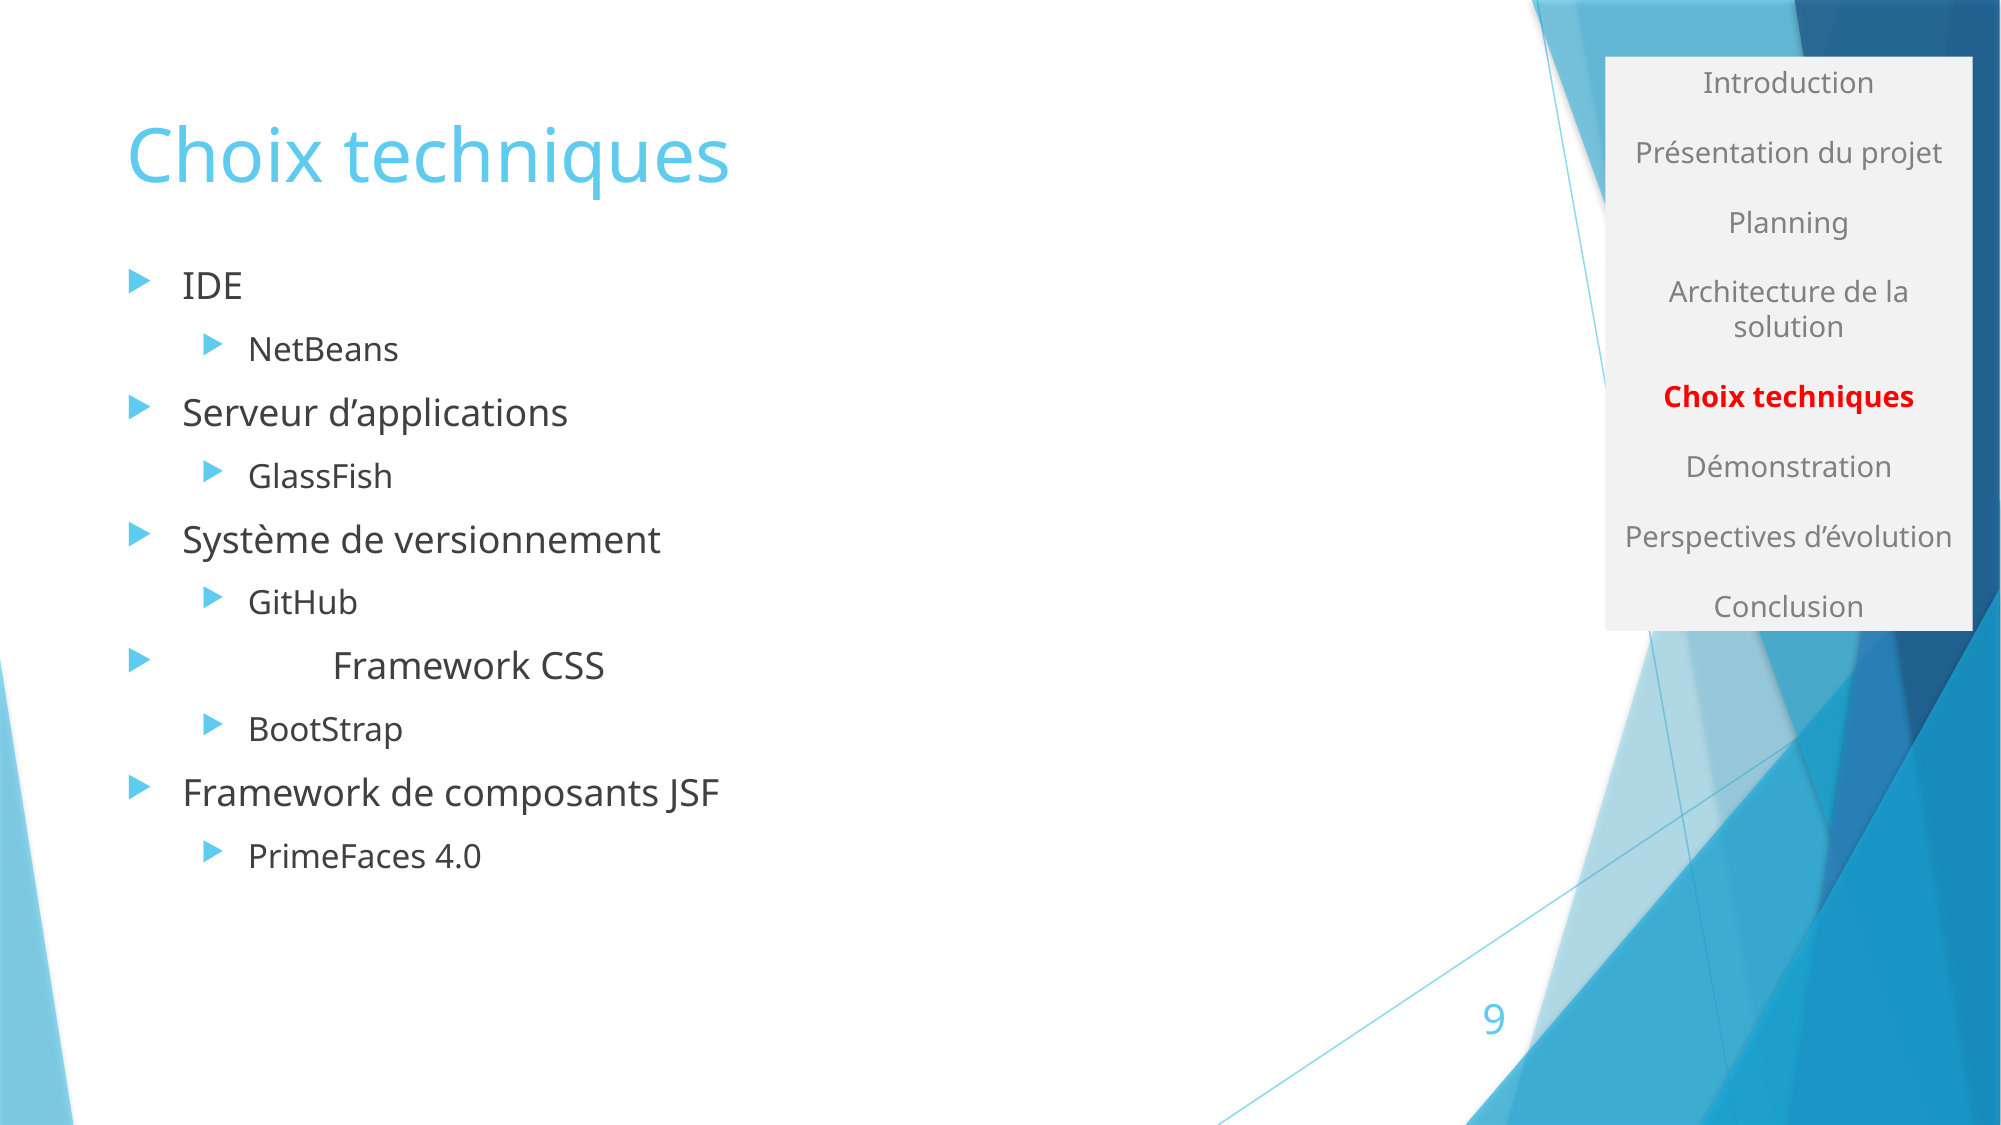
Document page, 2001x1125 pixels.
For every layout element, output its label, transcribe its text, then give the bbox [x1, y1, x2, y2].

text_box Introduction Présentation du projet Planning Architecture de la solution Choix techniques Démonstration Perspectives d’évolution Conclusion [1605, 56, 1973, 631]
slide_number 9 [1409, 992, 1522, 1051]
list IDE NetBeans Serveur d’applications GlassFish Système de versionnement GitHub Framework CSS BootStrap Framework de composants JSF PrimeFaces 4.0 [111, 254, 1522, 992]
title Choix techniques [111, 99, 1522, 254]
